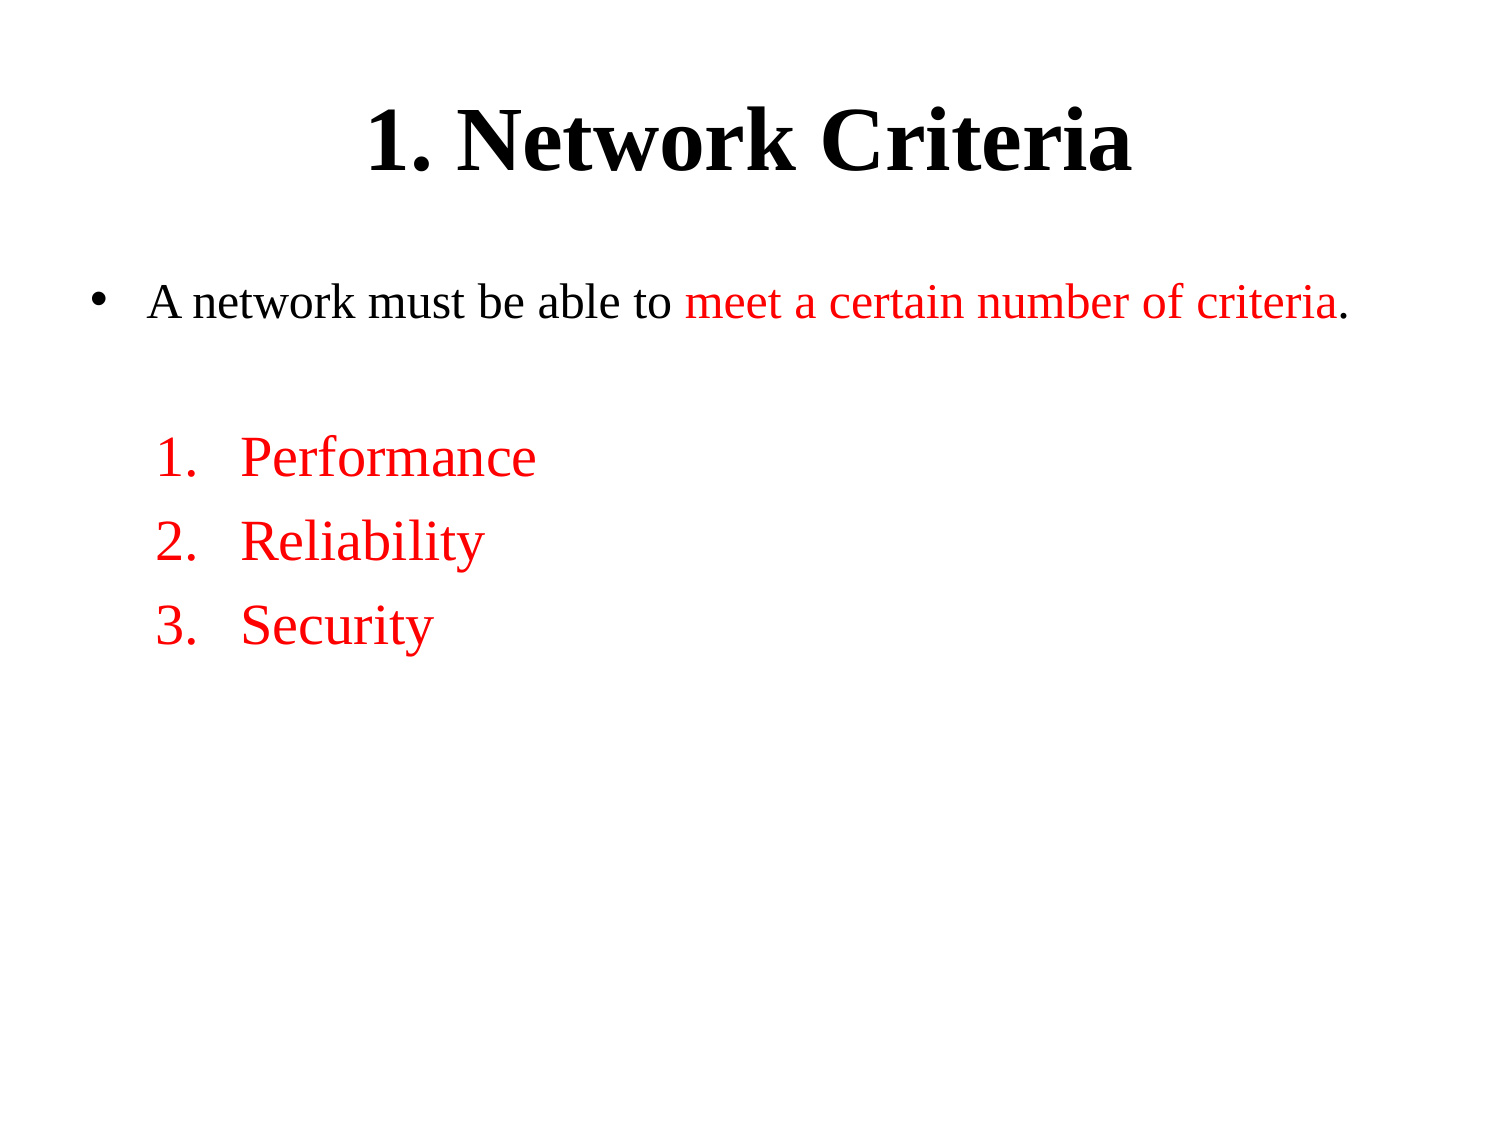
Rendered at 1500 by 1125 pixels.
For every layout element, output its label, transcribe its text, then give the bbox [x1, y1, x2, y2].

text_box A network must be able to meet a certain number of criteria. Performance Reliability Security [87, 266, 1353, 656]
title 1. Network Criteria [362, 76, 1137, 266]
